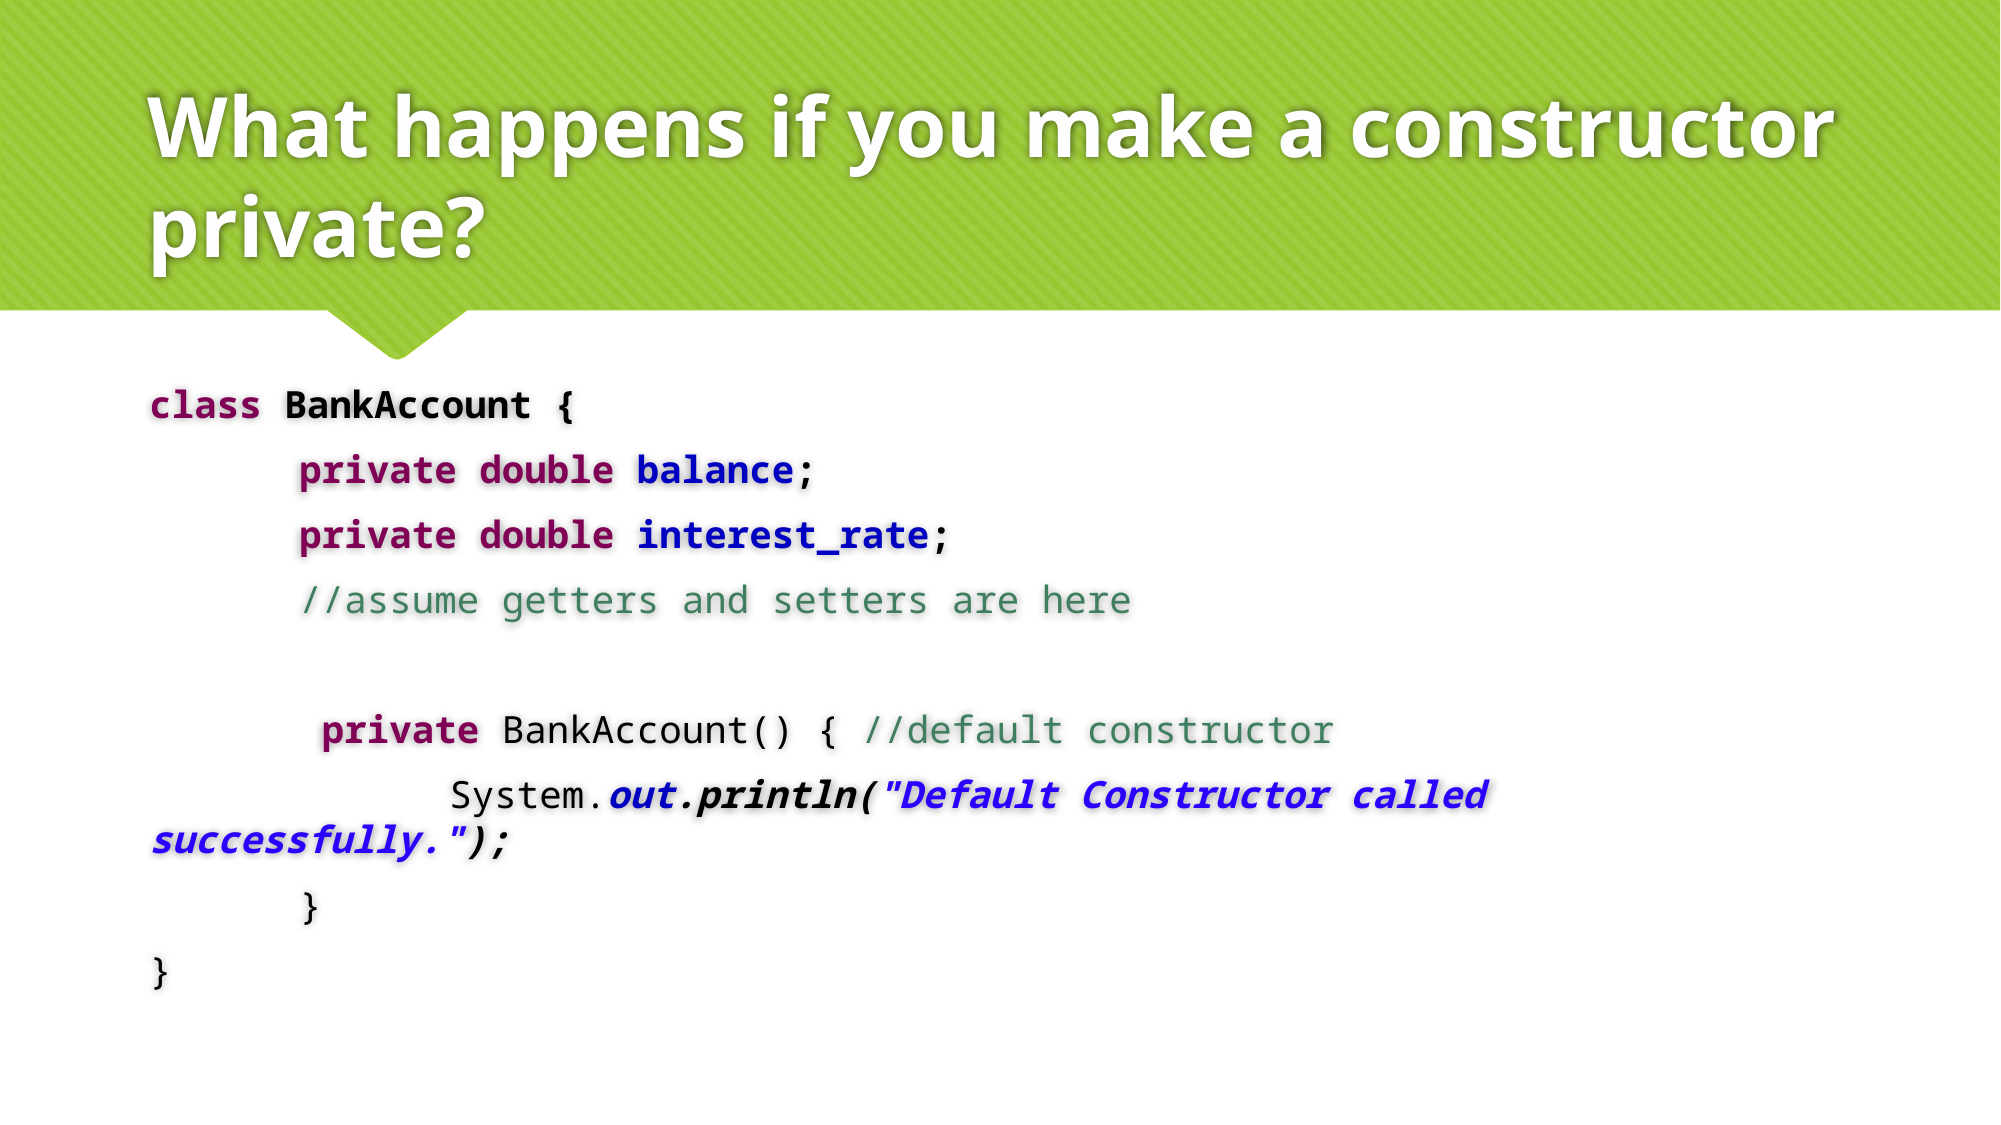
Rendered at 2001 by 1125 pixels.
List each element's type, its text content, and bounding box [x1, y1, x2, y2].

title What happens if you make a constructor private? [132, 73, 1868, 282]
list class BankAccount { private double balance; private double interest_rate; //assume getters and setters are here private BankAccount() { //default constructor System.out.println("Default Constructor called successfully."); } } [134, 364, 1866, 1074]
